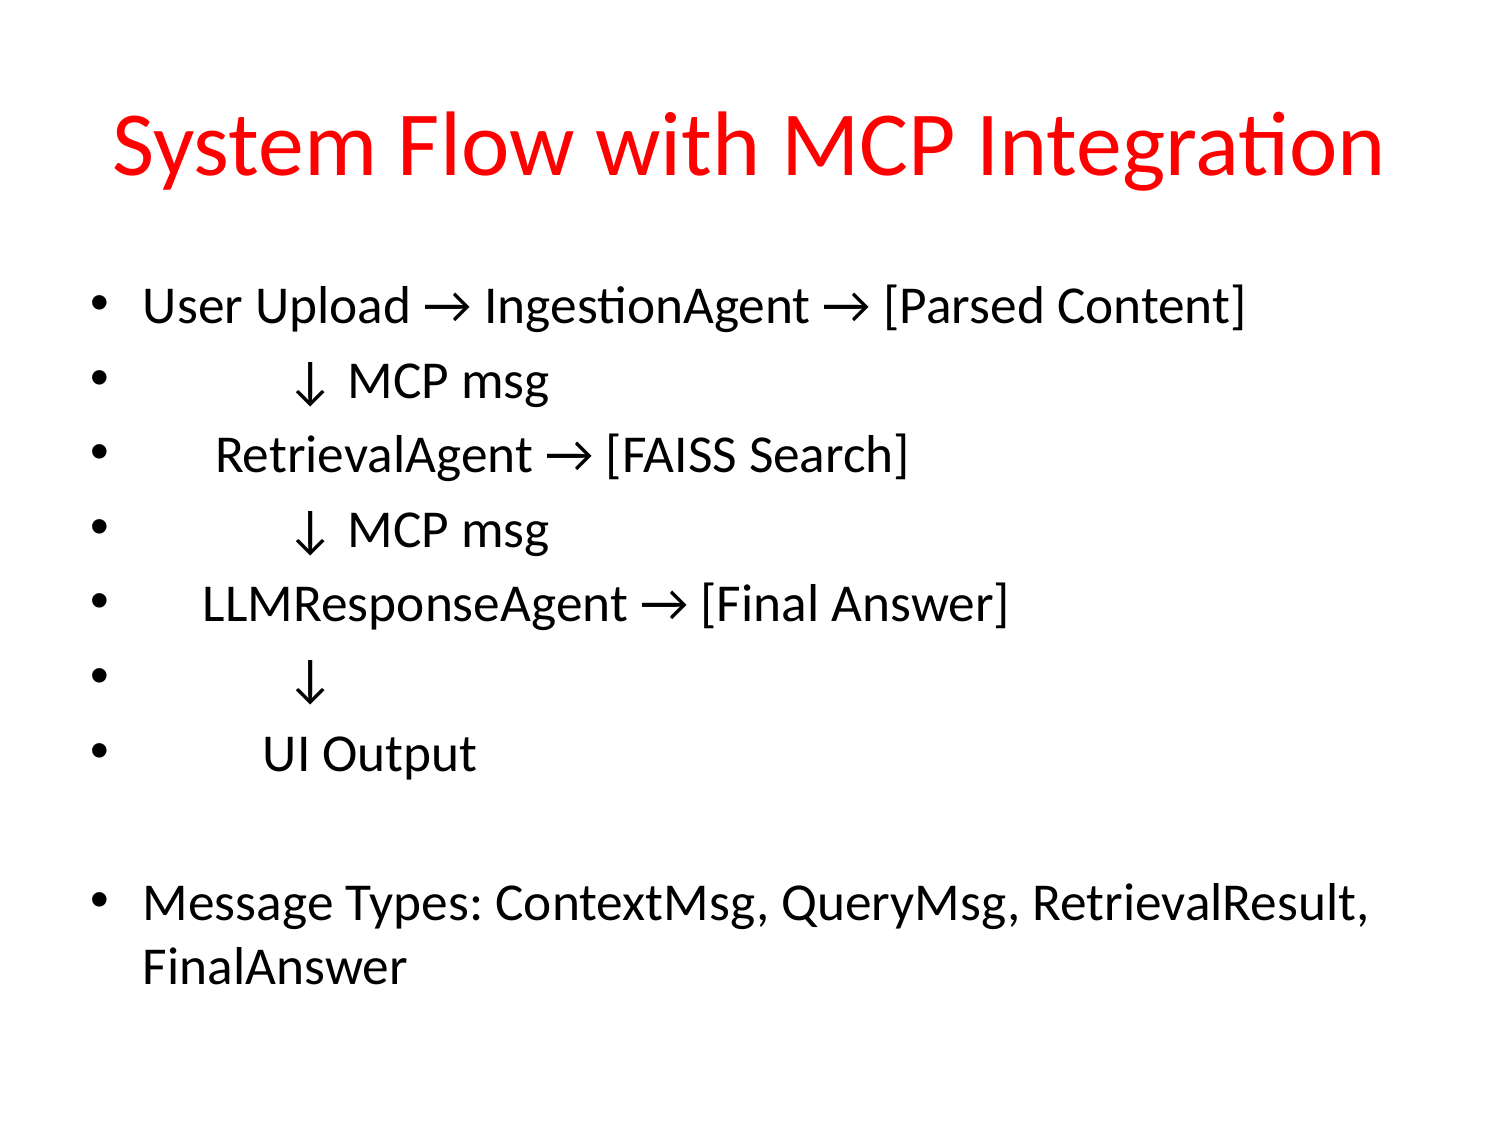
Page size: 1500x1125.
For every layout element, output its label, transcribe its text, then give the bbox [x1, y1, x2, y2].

list User Upload → IngestionAgent → [Parsed Content] ↓ MCP msg RetrievalAgent → [FAISS Search] ↓ MCP msg LLMResponseAgent → [Final Answer] ↓ UI Output Message Types: ContextMsg, QueryMsg, RetrievalResult, FinalAnswer [75, 262, 1425, 1005]
title System Flow with MCP Integration [75, 45, 1425, 233]
